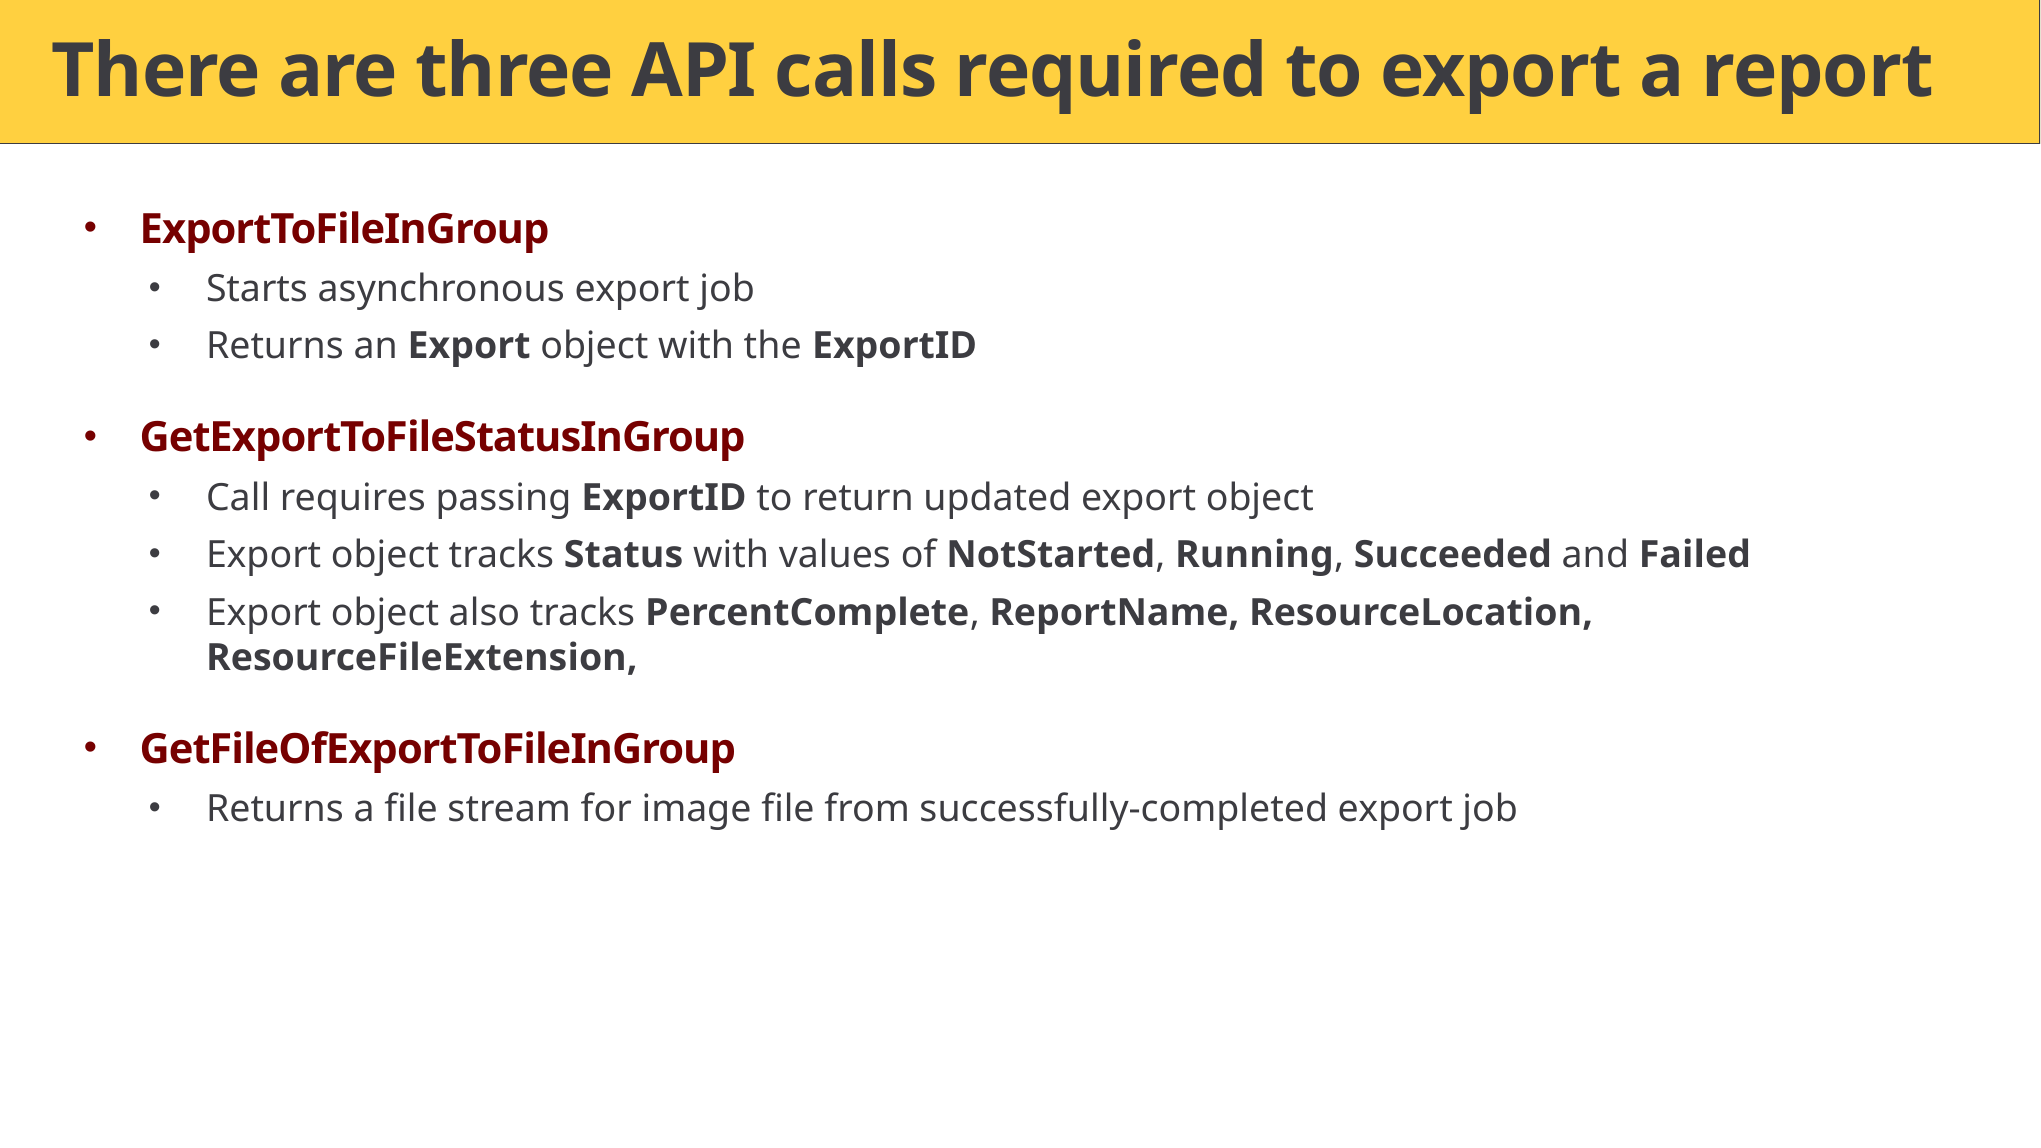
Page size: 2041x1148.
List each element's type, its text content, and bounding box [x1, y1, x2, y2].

list ExportToFileInGroup Starts asynchronous export job Returns an Export object with the ExportID GetExportToFileStatusInGroup Call requires passing ExportID to return updated export object Export object tracks Status with values of NotStarted, Running, Succeeded and Failed Export object also tracks PercentComplete, ReportName, ResourceLocation, ResourceFileExtension, GetFileOfExportToFileInGroup Returns a file stream for image file from successfully-completed export job [83, 201, 1988, 810]
title There are three API calls required to export a report [51, 31, 1988, 113]
